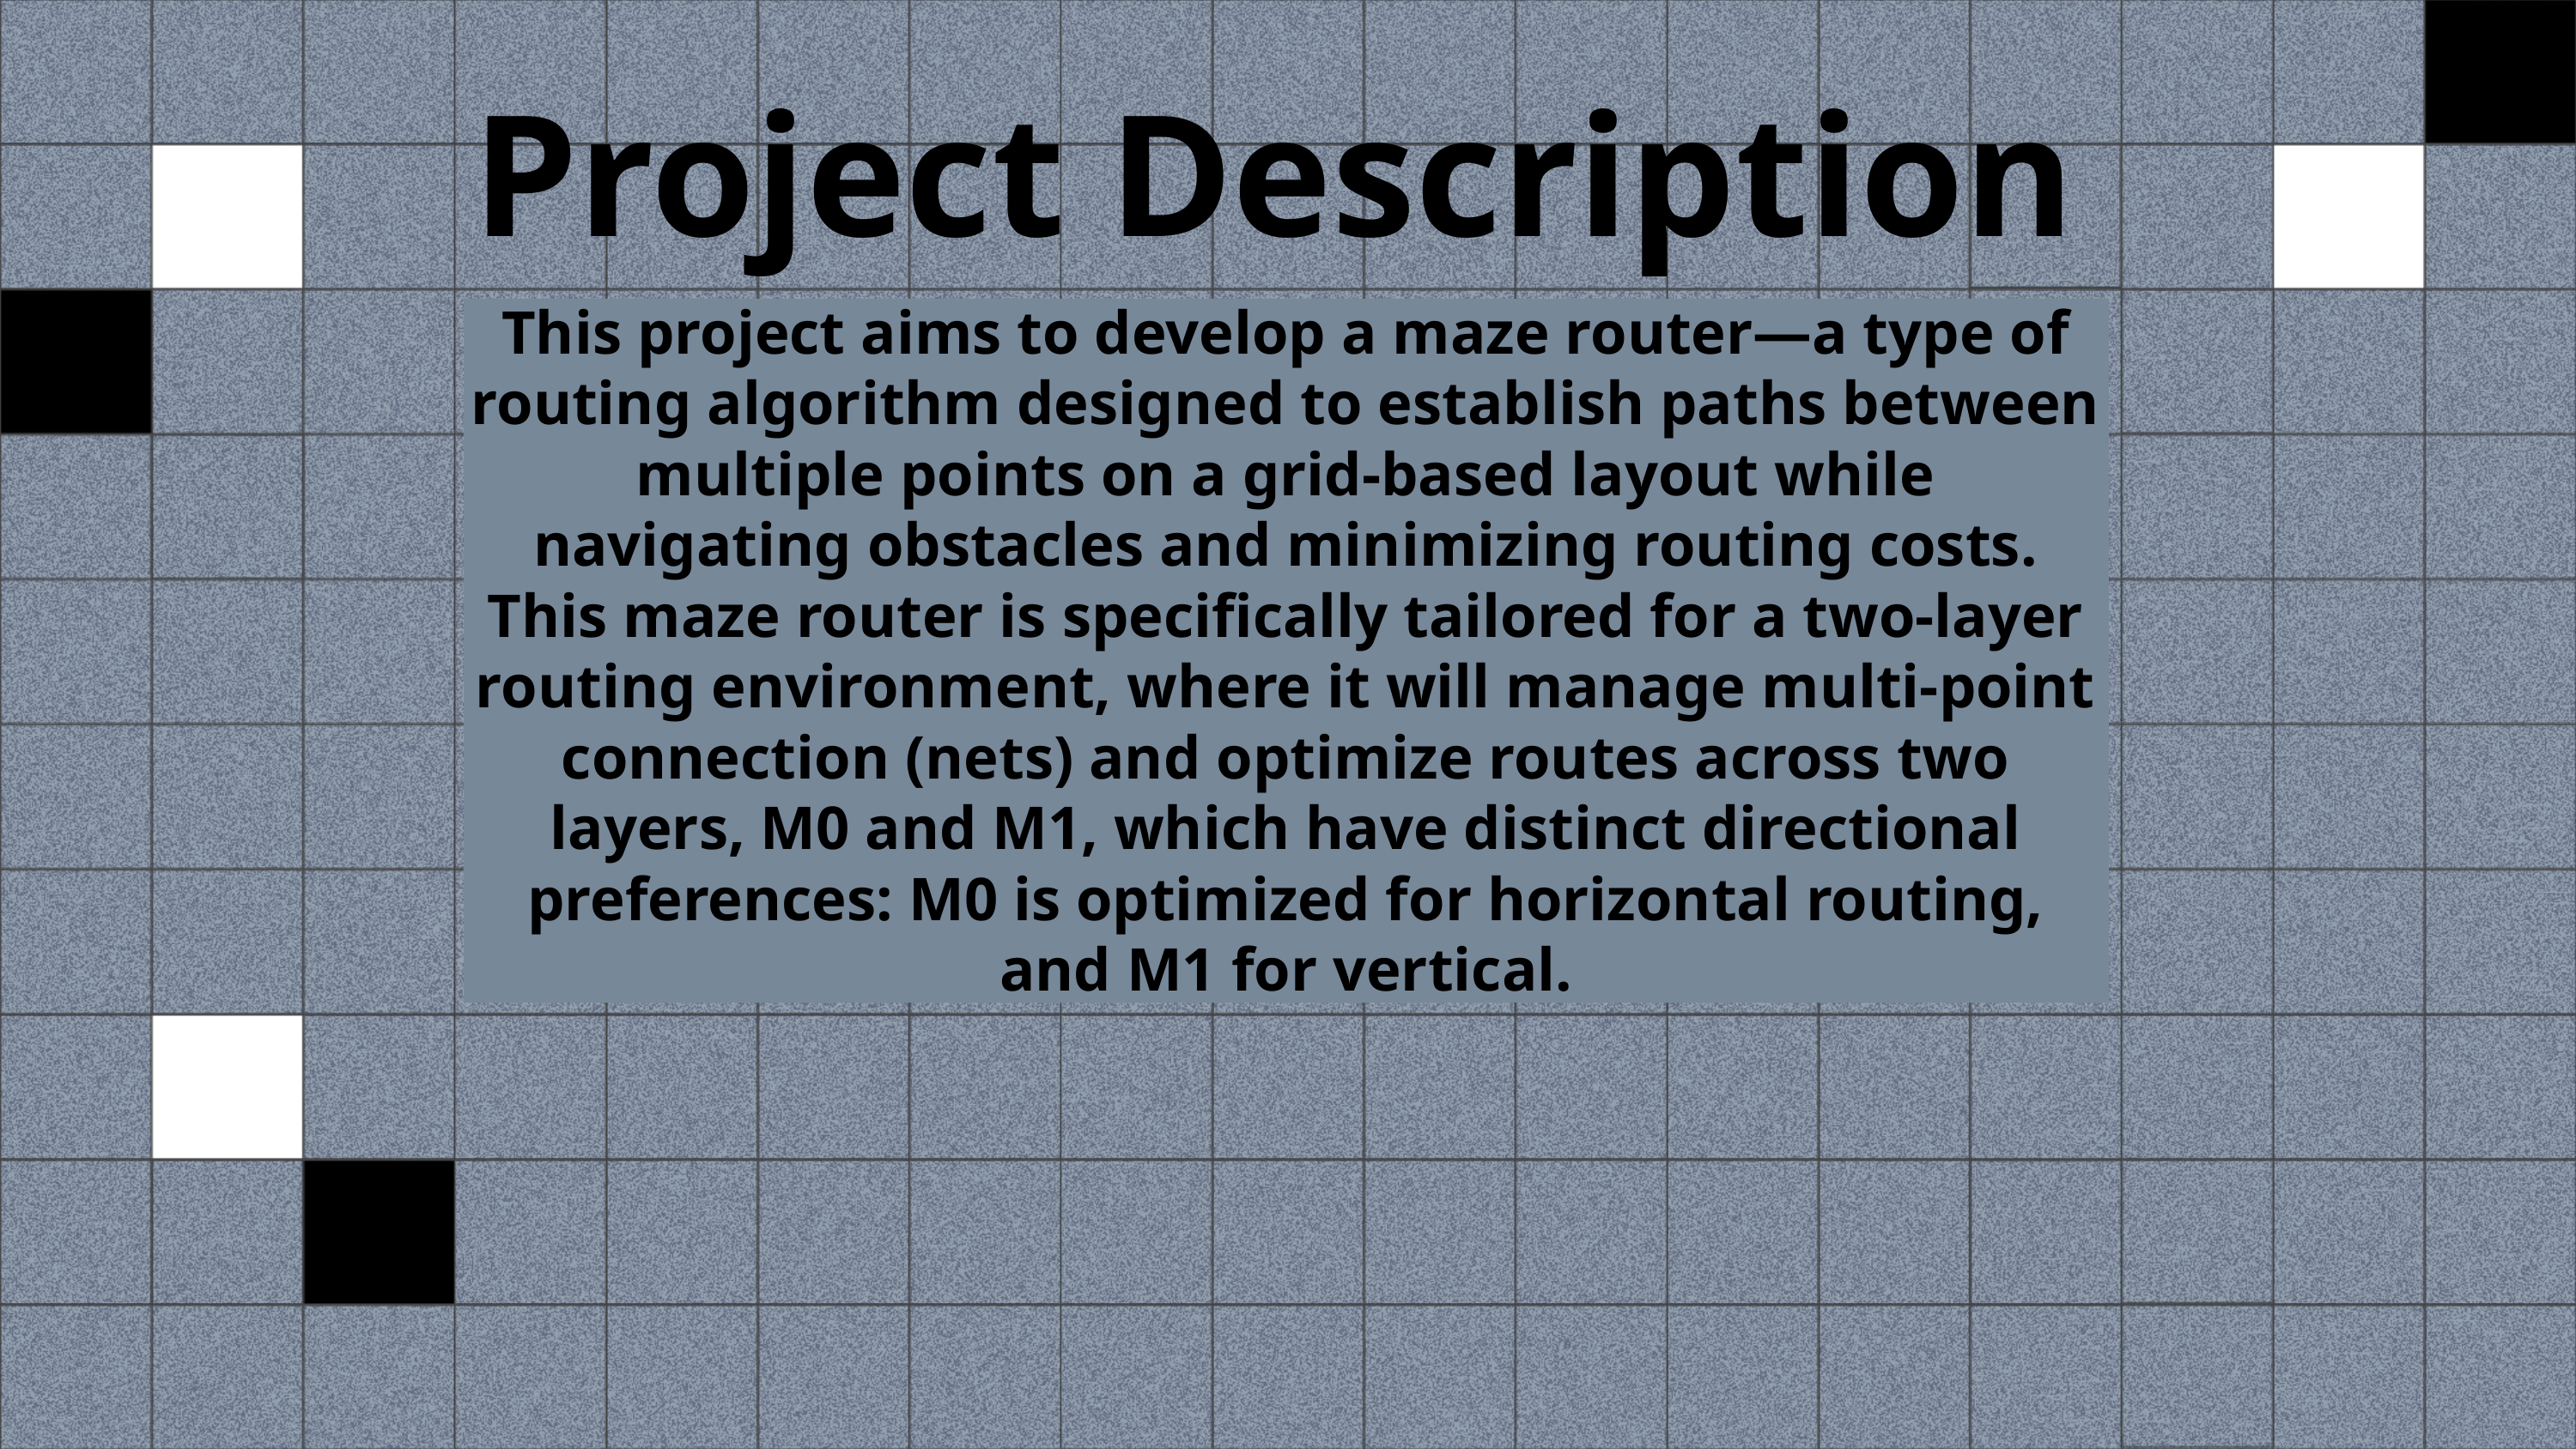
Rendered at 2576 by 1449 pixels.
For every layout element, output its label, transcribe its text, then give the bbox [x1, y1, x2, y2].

text_box Project Description [472, 68, 2180, 270]
text_box [0, 0, 2576, 1449]
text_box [463, 298, 2110, 1003]
